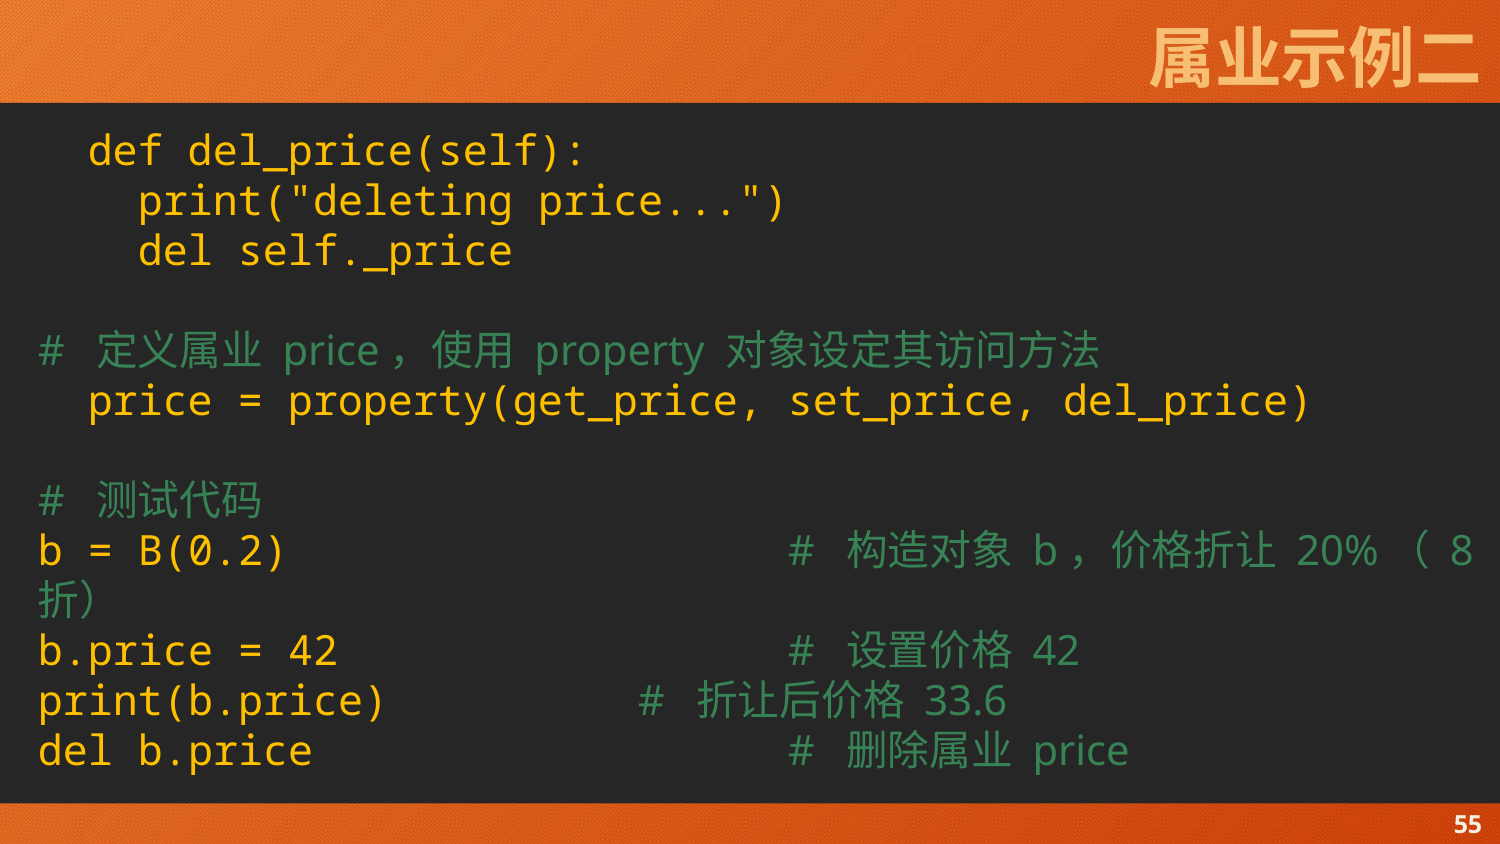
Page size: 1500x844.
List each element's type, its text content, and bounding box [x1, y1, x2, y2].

slide_number 55 [1346, 809, 1489, 843]
title 属业示例二 [12, 0, 1489, 112]
list def del_price(self): print("deleting price...") del self._price # 定义属业 price，使用 property 对象设定其访问方法 price = property(get_price, set_price, del_price) # 测试代码 b = B(0.2) # 构造对象 b，价格折让 20%（ 8 折） b.price = 42 # 设置价格 42 print(b.price) # 折让后价格 33.6 del b.price # 删除属业 price [31, 118, 1491, 804]
